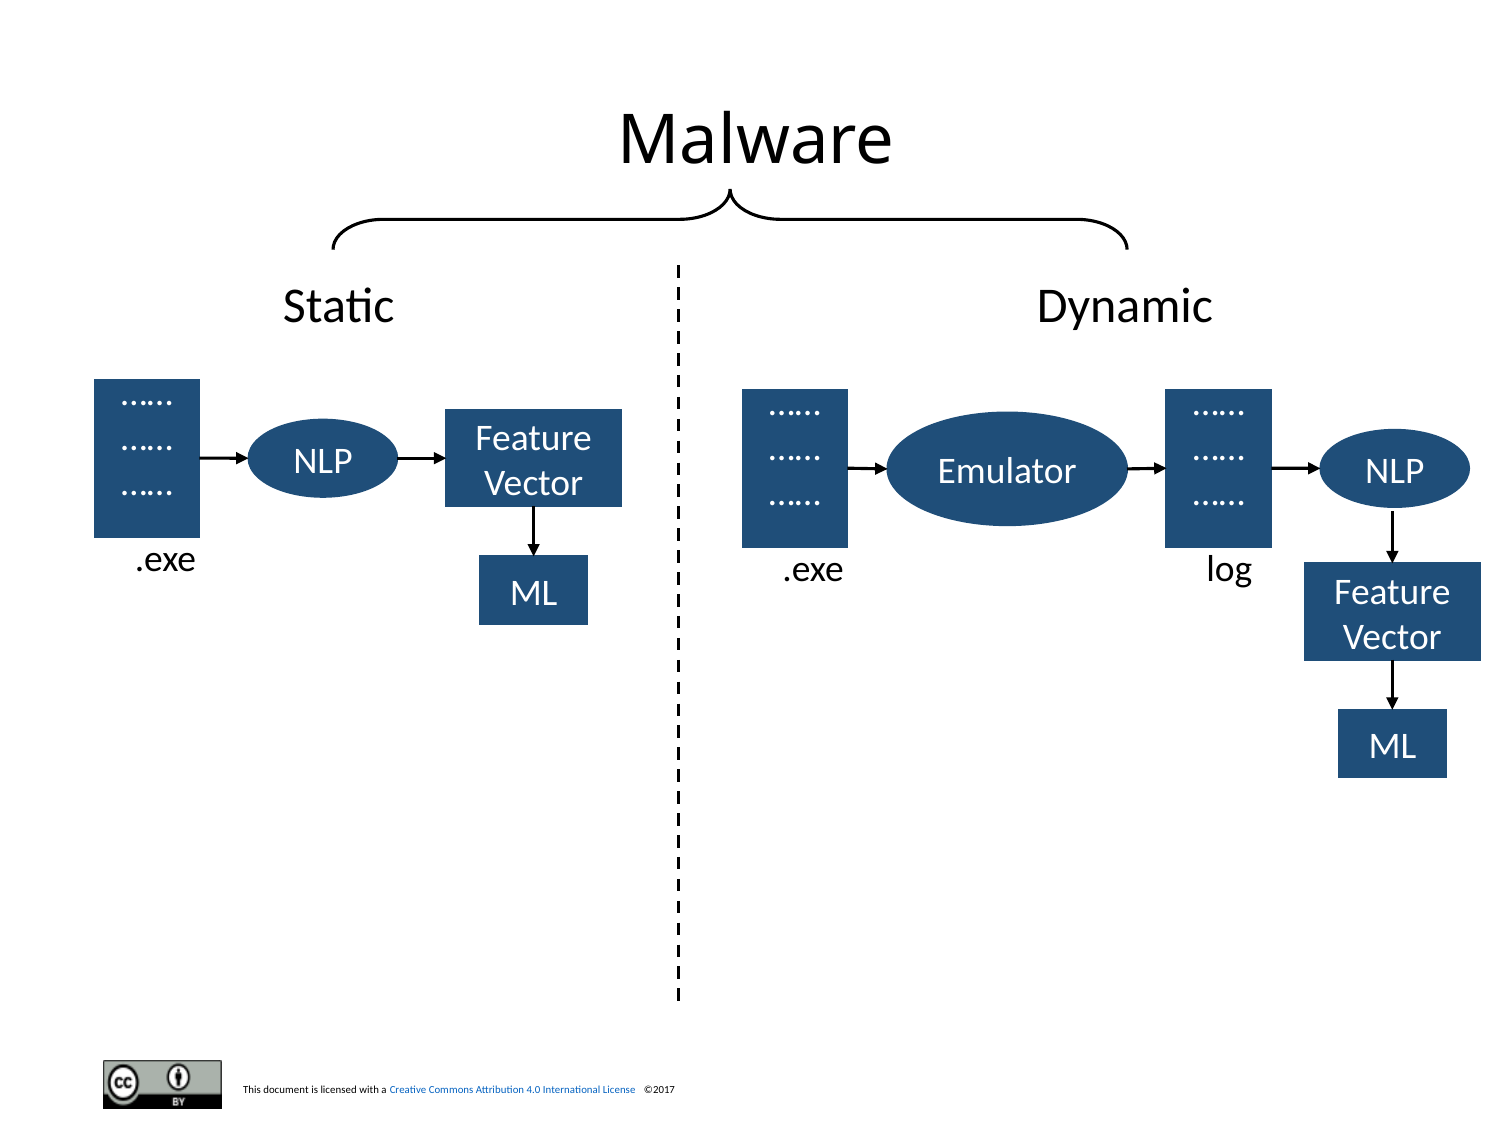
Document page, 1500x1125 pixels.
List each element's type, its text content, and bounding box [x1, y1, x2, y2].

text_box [742, 389, 1480, 777]
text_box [94, 379, 621, 624]
text_box [332, 188, 1128, 250]
title Malware [602, 32, 934, 218]
text_box Static [268, 265, 478, 341]
text_box Dynamic [1022, 265, 1232, 341]
picture [103, 1060, 222, 1109]
